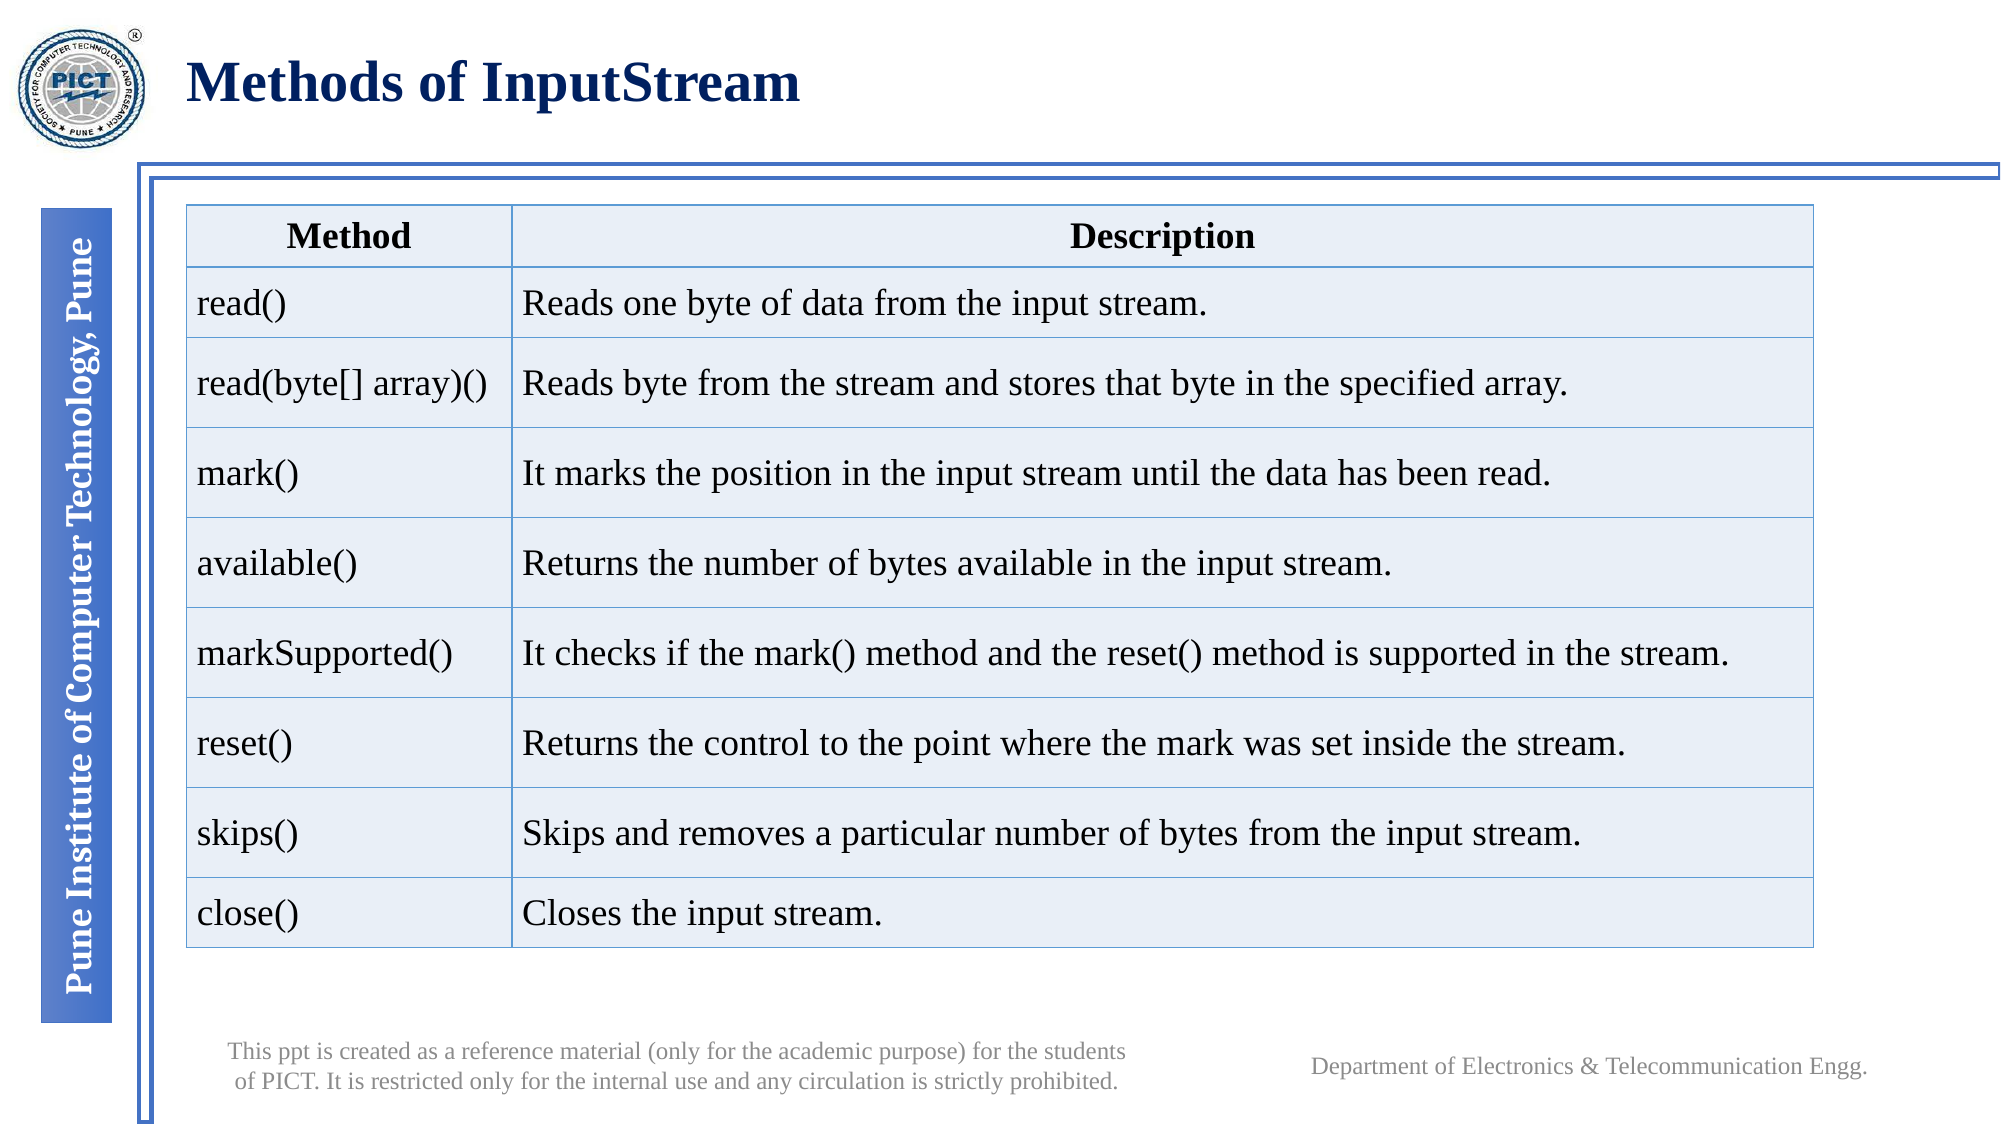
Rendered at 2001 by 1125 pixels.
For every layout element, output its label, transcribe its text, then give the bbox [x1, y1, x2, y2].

table_cell available() [187, 518, 511, 607]
table_cell Returns the control to the point where the mark was set inside the stream. [513, 698, 1813, 787]
table_cell Skips and removes a particular number of bytes from the input stream. [513, 788, 1813, 877]
table_cell Returns the number of bytes available in the input stream. [513, 518, 1813, 607]
table_cell read() [187, 268, 511, 337]
table_cell Reads one byte of data from the input stream. [513, 268, 1813, 337]
table_cell Closes the input stream. [513, 878, 1813, 947]
footer Department of Electronics & Telecommunication Engg. [1215, 1037, 1971, 1092]
table_cell Reads byte from the stream and stores that byte in the specified array. [513, 338, 1813, 427]
table_cell skips() [187, 788, 511, 877]
title Methods of InputStream [171, 35, 1857, 129]
table_cell It checks if the mark() method and the reset() method is supported in the stream. [513, 608, 1813, 697]
table_cell markSupported() [187, 608, 511, 697]
table_cell reset() [187, 698, 511, 787]
table_cell close() [187, 878, 511, 947]
table_cell It marks the position in the input stream until the data has been read. [513, 428, 1813, 517]
table_cell mark() [187, 428, 511, 517]
table_cell read(byte[] array)() [187, 338, 511, 427]
table_header Description [513, 206, 1813, 266]
picture [9, 11, 161, 163]
table_header Method [187, 206, 511, 266]
